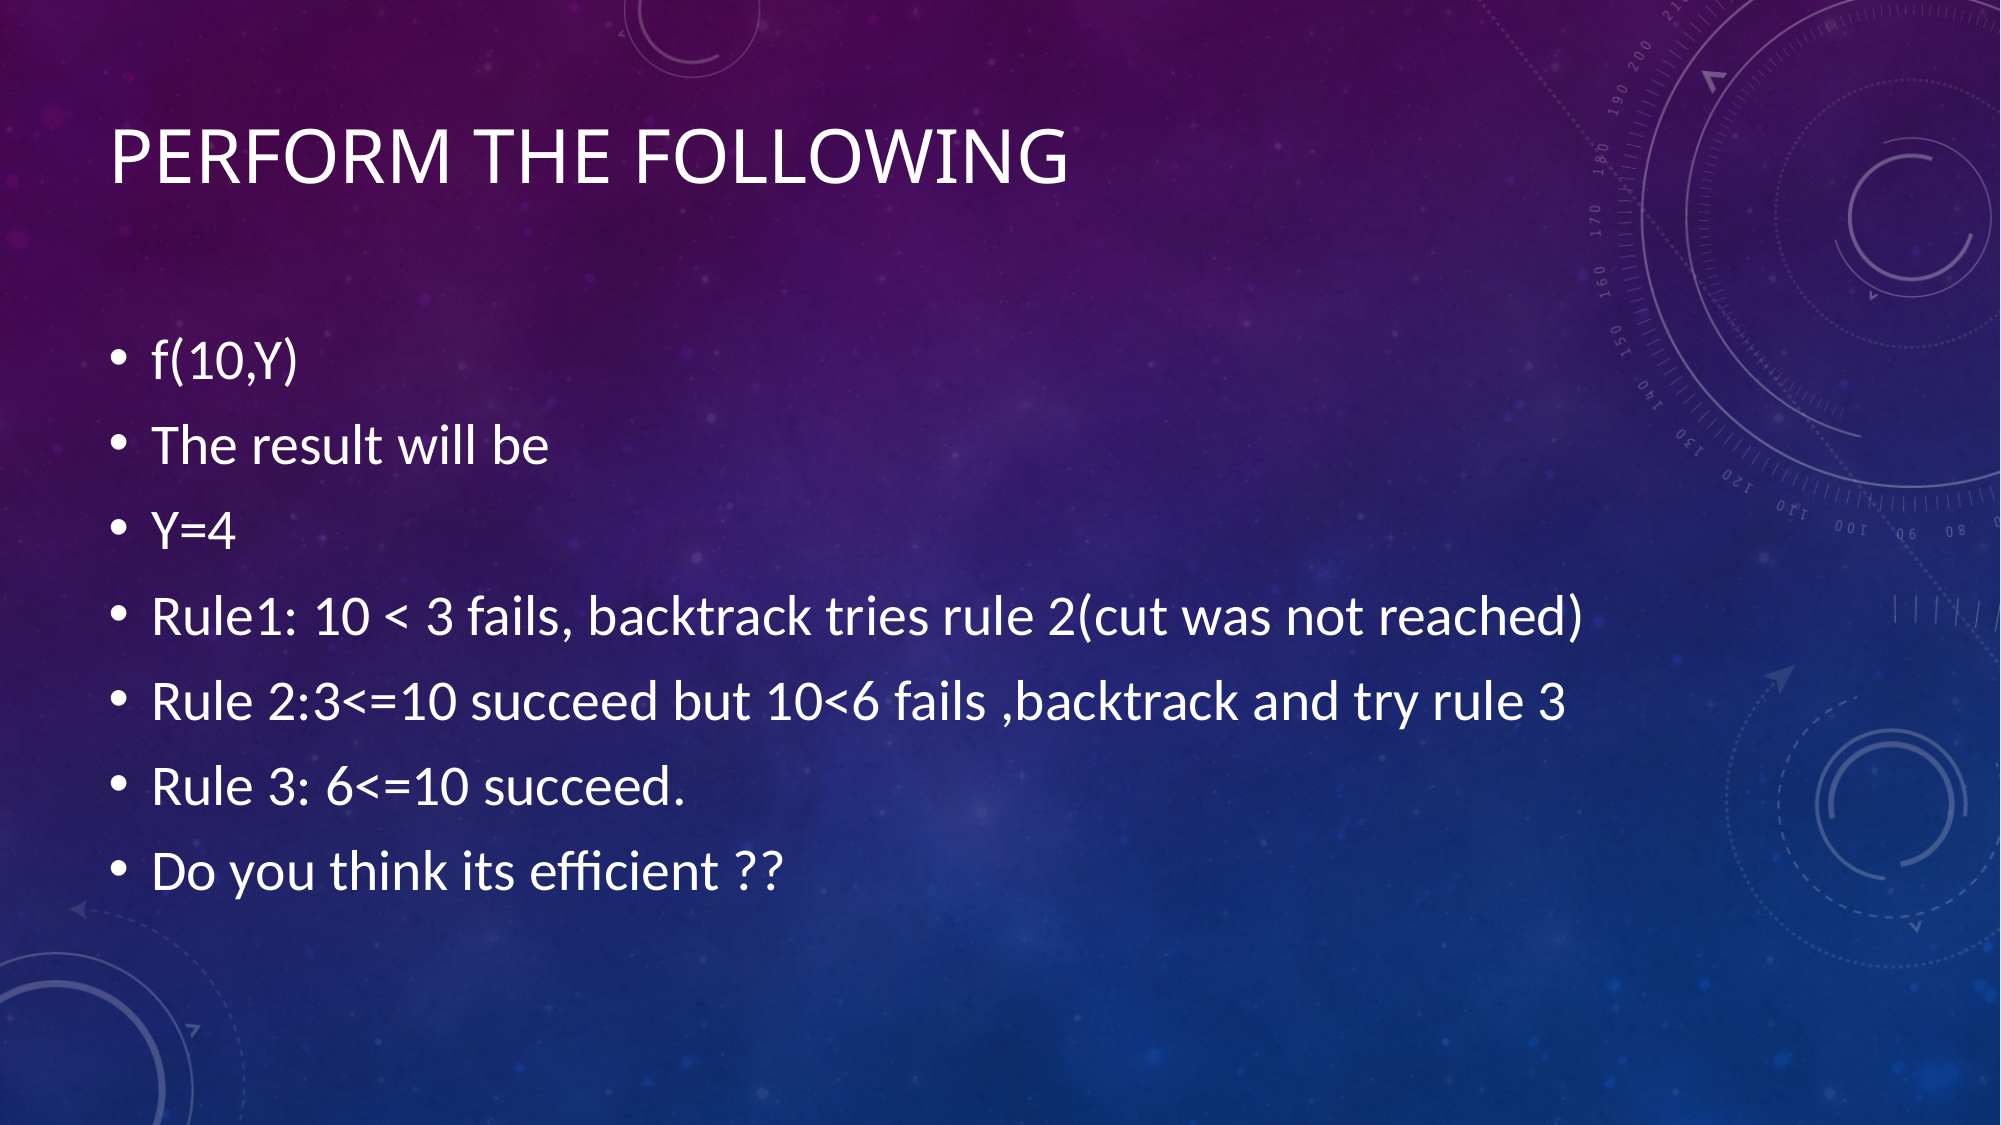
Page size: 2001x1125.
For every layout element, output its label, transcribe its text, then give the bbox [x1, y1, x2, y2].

list f(10,Y) The result will be Y=4 Rule1: 10 < 3 fails, backtrack tries rule 2(cut was not reached) Rule 2:3<=10 succeed but 10<6 fails ,backtrack and try rule 3 Rule 3: 6<=10 succeed. Do you think its efficient ?? [93, 312, 1948, 912]
title Perform the following [93, 33, 1756, 273]
picture [0, 0, 2001, 1125]
